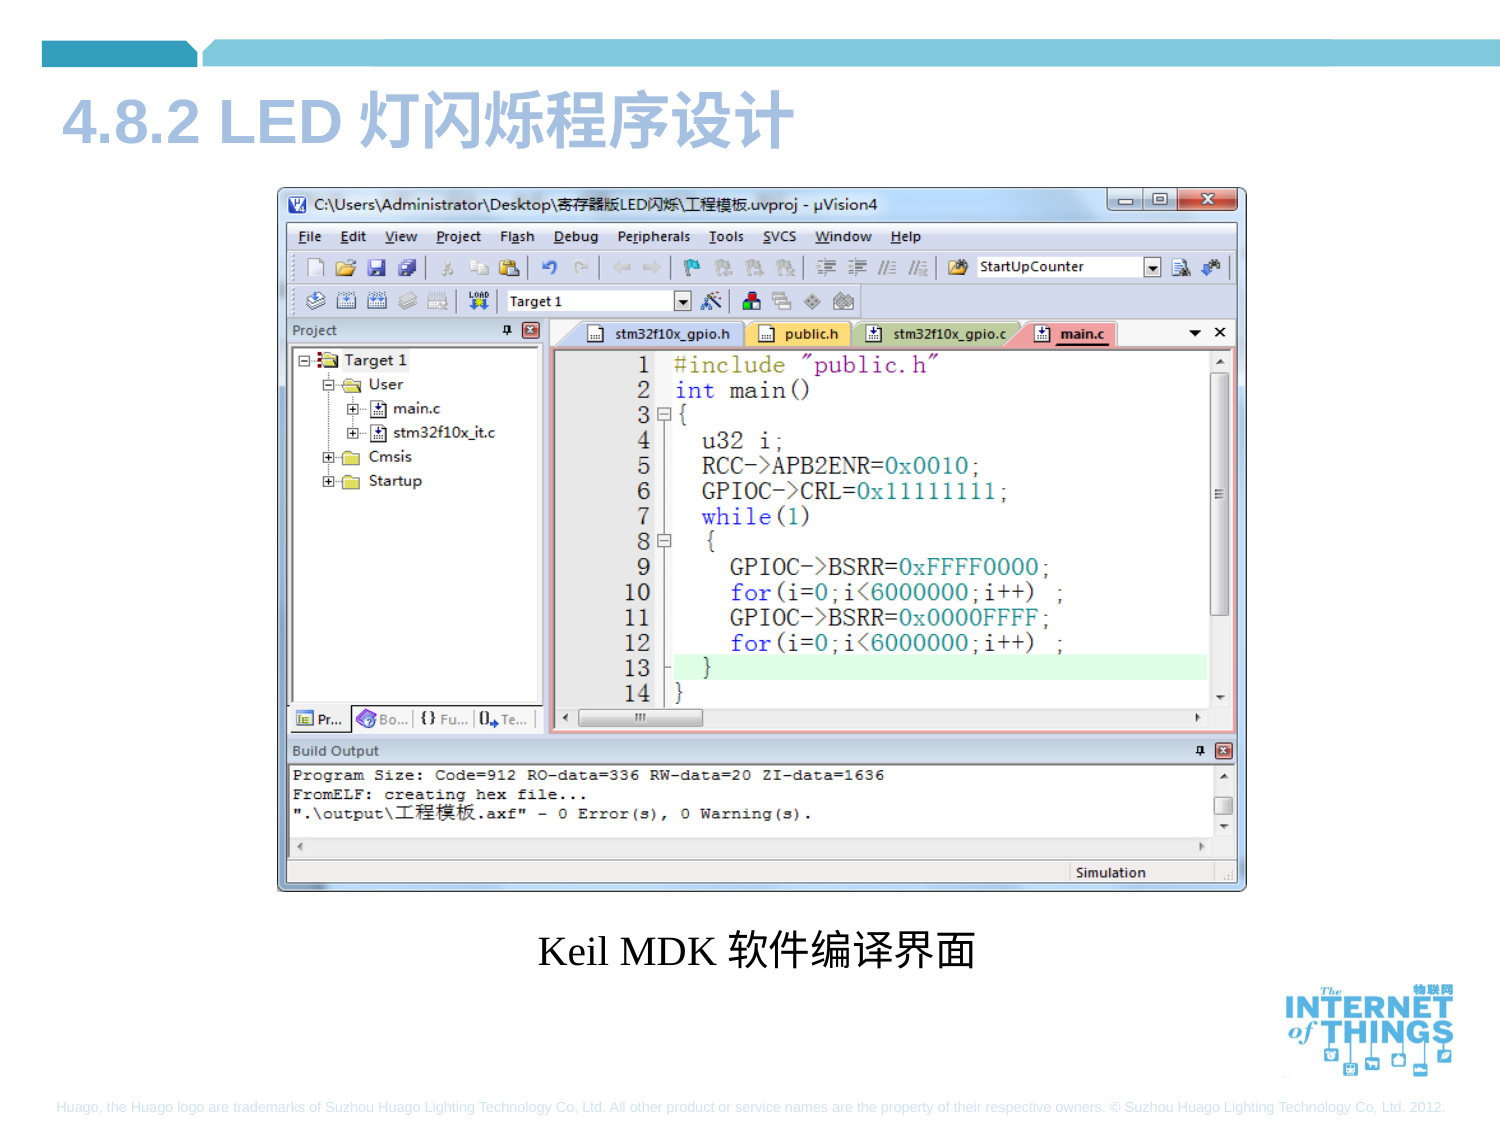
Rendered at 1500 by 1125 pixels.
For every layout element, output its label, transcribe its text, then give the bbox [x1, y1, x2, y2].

picture [1283, 984, 1475, 1078]
text_box Keil MDK软件编译界面 [522, 916, 993, 981]
picture [277, 187, 1247, 892]
text_box 4.8.2 LED灯闪烁程序设计 [47, 73, 1123, 164]
